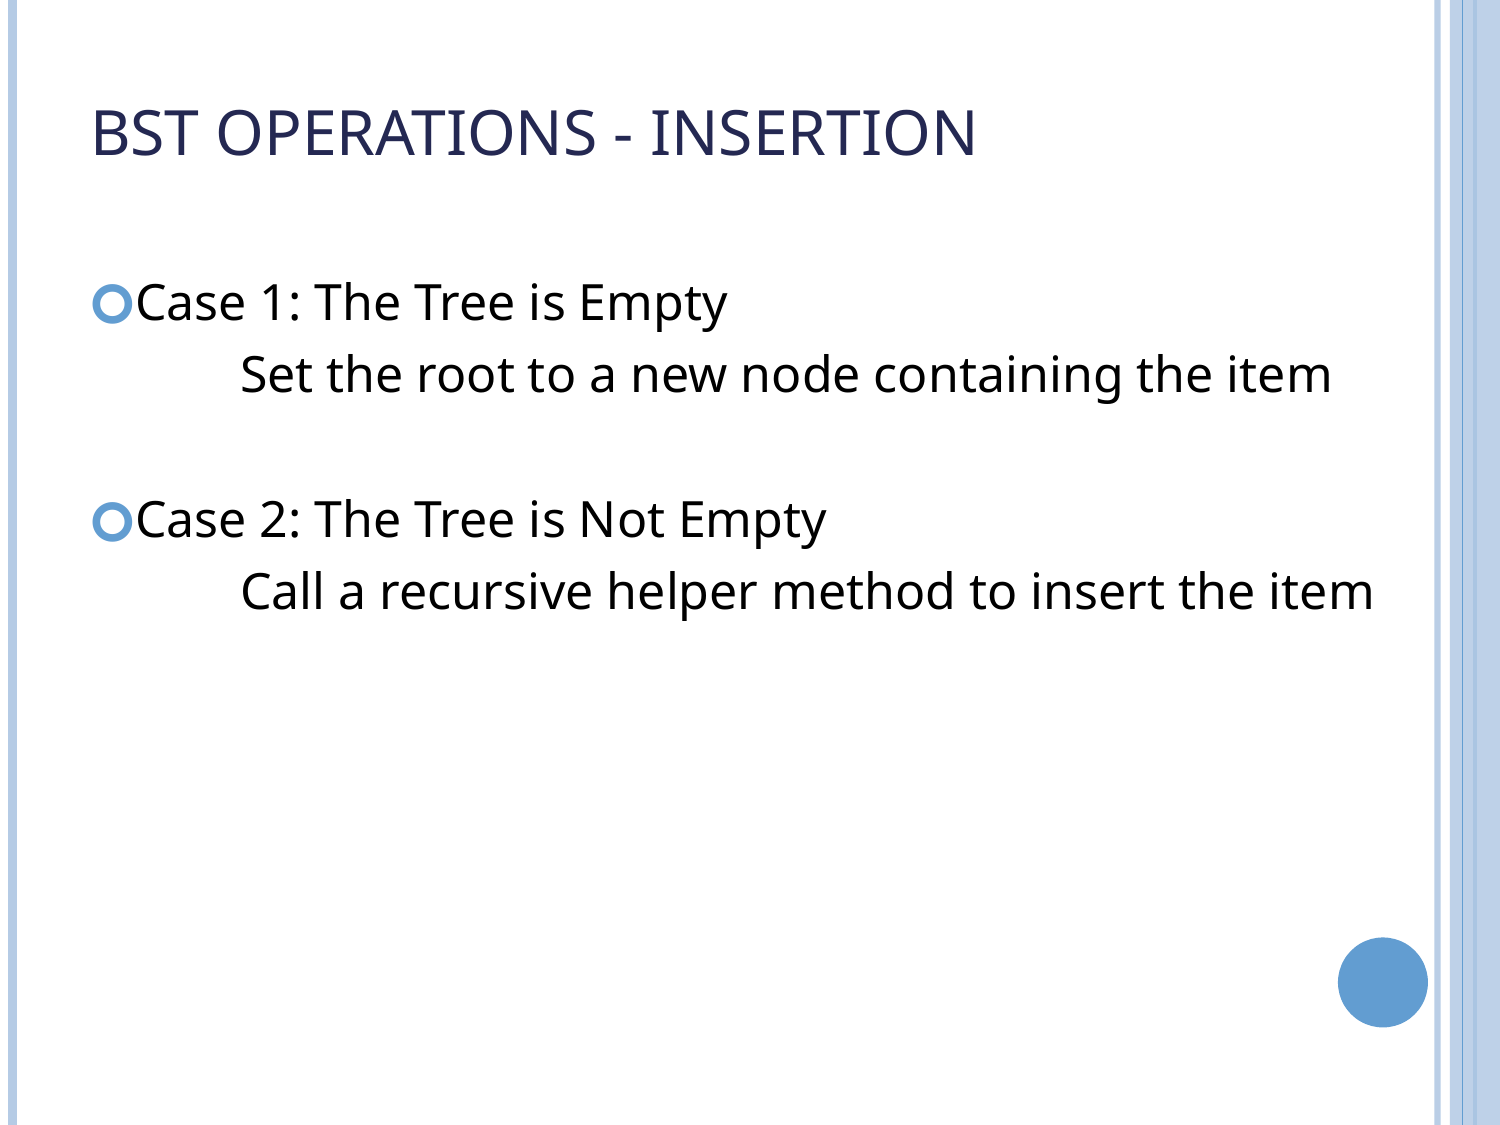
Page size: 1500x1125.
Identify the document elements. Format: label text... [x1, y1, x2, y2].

list Case 1: The Tree is Empty Set the root to a new node containing the item Case 2: The Tree is Not Empty Call a recursive helper method to insert the item [75, 262, 1450, 1062]
title BST Operations - Insertion [75, 45, 1300, 175]
